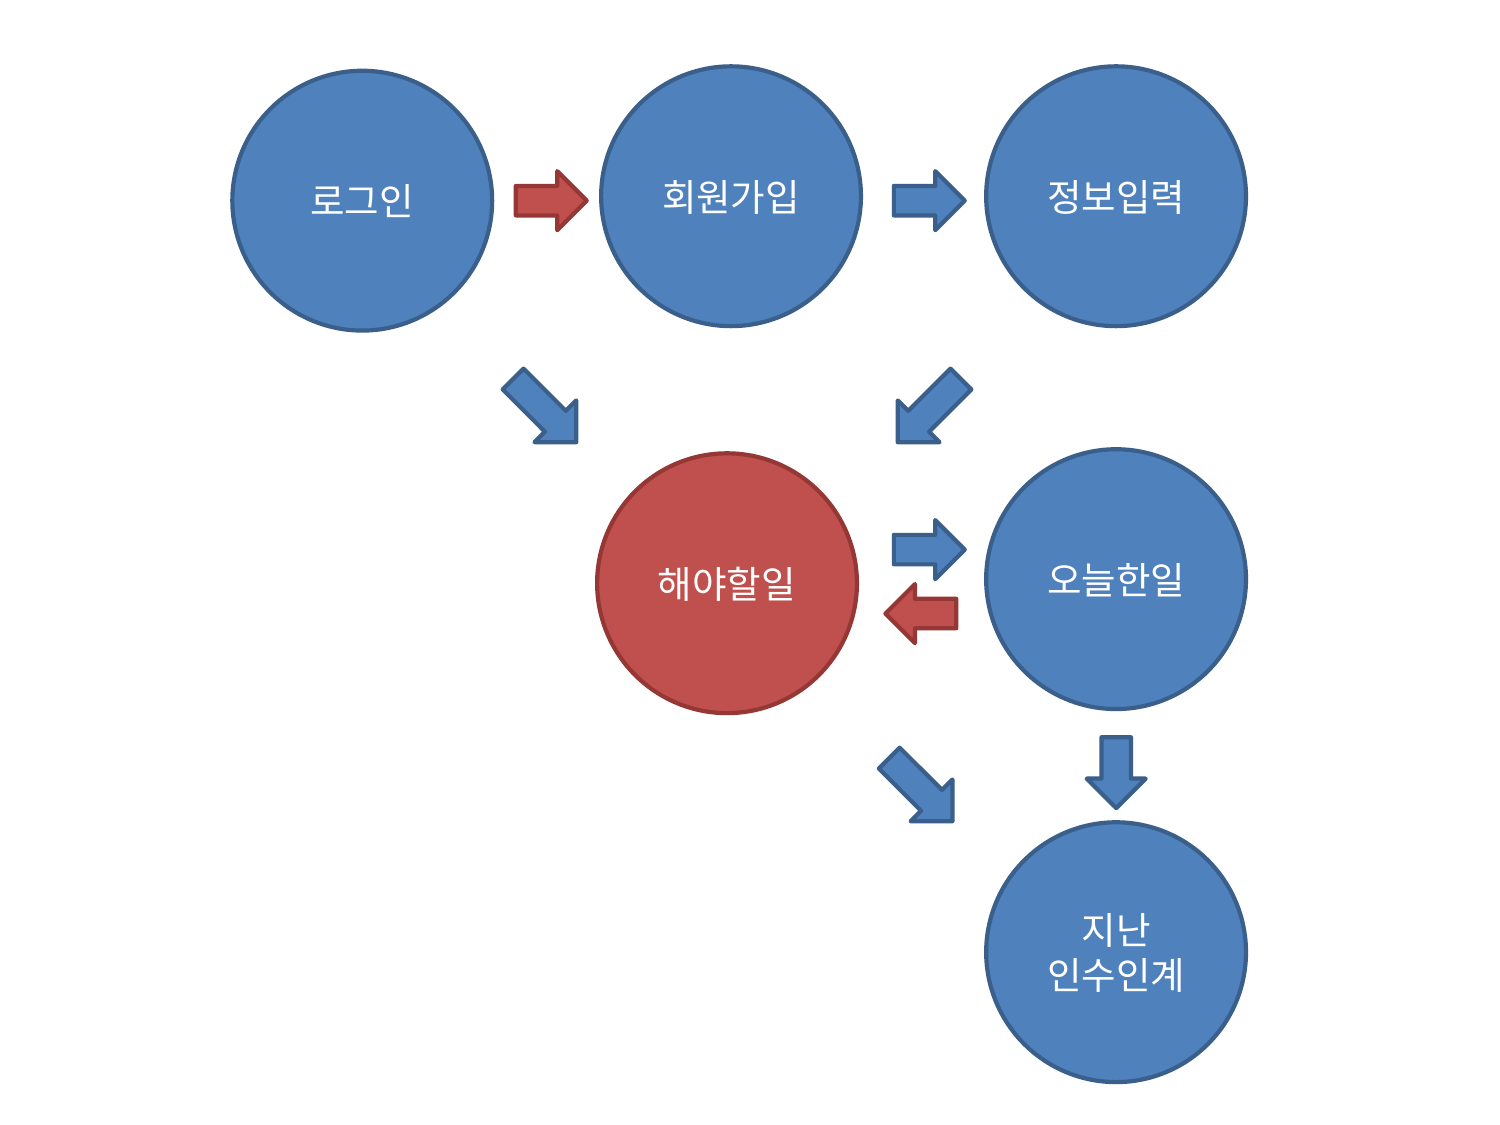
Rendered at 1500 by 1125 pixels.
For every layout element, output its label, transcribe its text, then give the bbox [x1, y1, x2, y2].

text_box 회원가입 [599, 64, 864, 329]
text_box 정보입력 [984, 64, 1249, 329]
text_box 로그인 [230, 68, 495, 333]
text_box 해야할일 [595, 451, 860, 716]
text_box [895, 366, 974, 445]
text_box 지난 인수인계 [984, 820, 1249, 1085]
text_box 오늘한일 [984, 447, 1249, 712]
text_box [883, 582, 959, 646]
text_box [876, 745, 955, 824]
text_box [891, 518, 967, 582]
text_box [500, 366, 579, 445]
text_box [891, 169, 967, 233]
text_box [513, 169, 589, 233]
text_box [1084, 735, 1148, 811]
